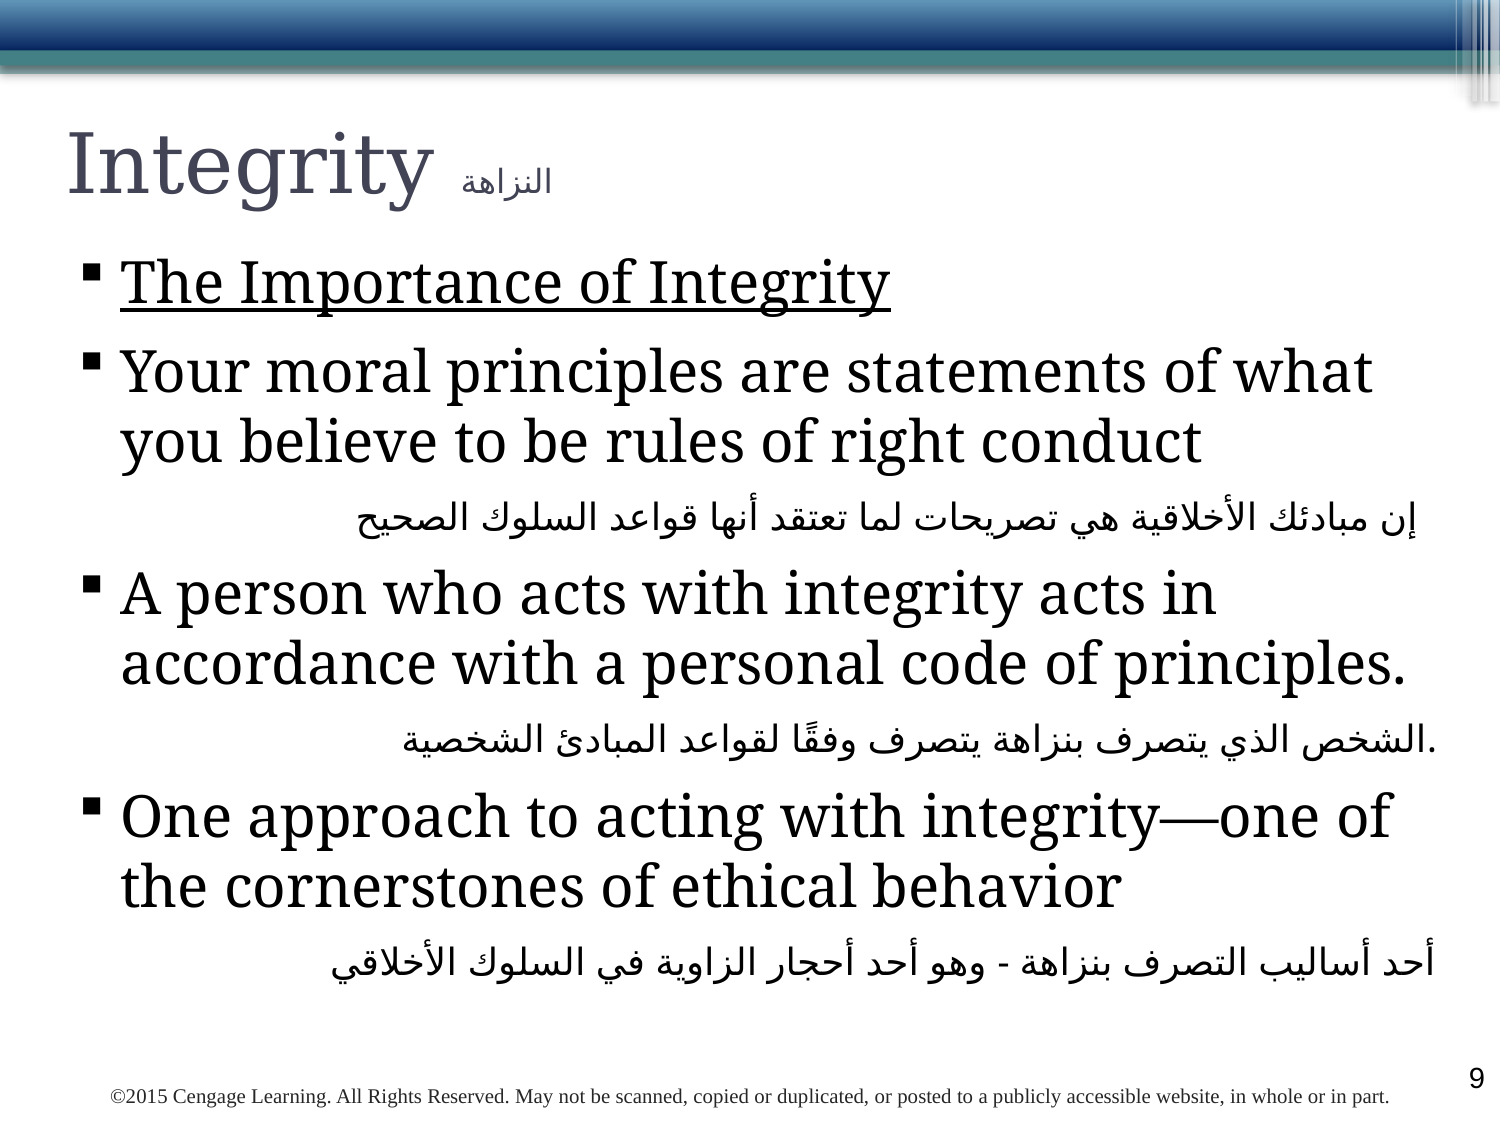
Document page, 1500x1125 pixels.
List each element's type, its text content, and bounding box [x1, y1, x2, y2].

title Integrity النزاهة [50, 83, 1456, 238]
slide_number 9 [1150, 1037, 1500, 1103]
list The Importance of Integrity Your moral principles are statements of what you believe to be rules of right conduct إن مبادئك الأخلاقية هي تصريحات لما تعتقد أنها قواعد السلوك الصحيح A person who acts with integrity acts in accordance with a personal code of principles. الشخص الذي يتصرف بنزاهة يتصرف وفقًا لقواعد المبادئ الشخصية. One approach to acting with integrity—one of the cornerstones of ethical behavior أحد أساليب التصرف بنزاهة - وهو أحد أحجار الزاوية في السلوك الأخلاقي [45, 237, 1452, 1038]
